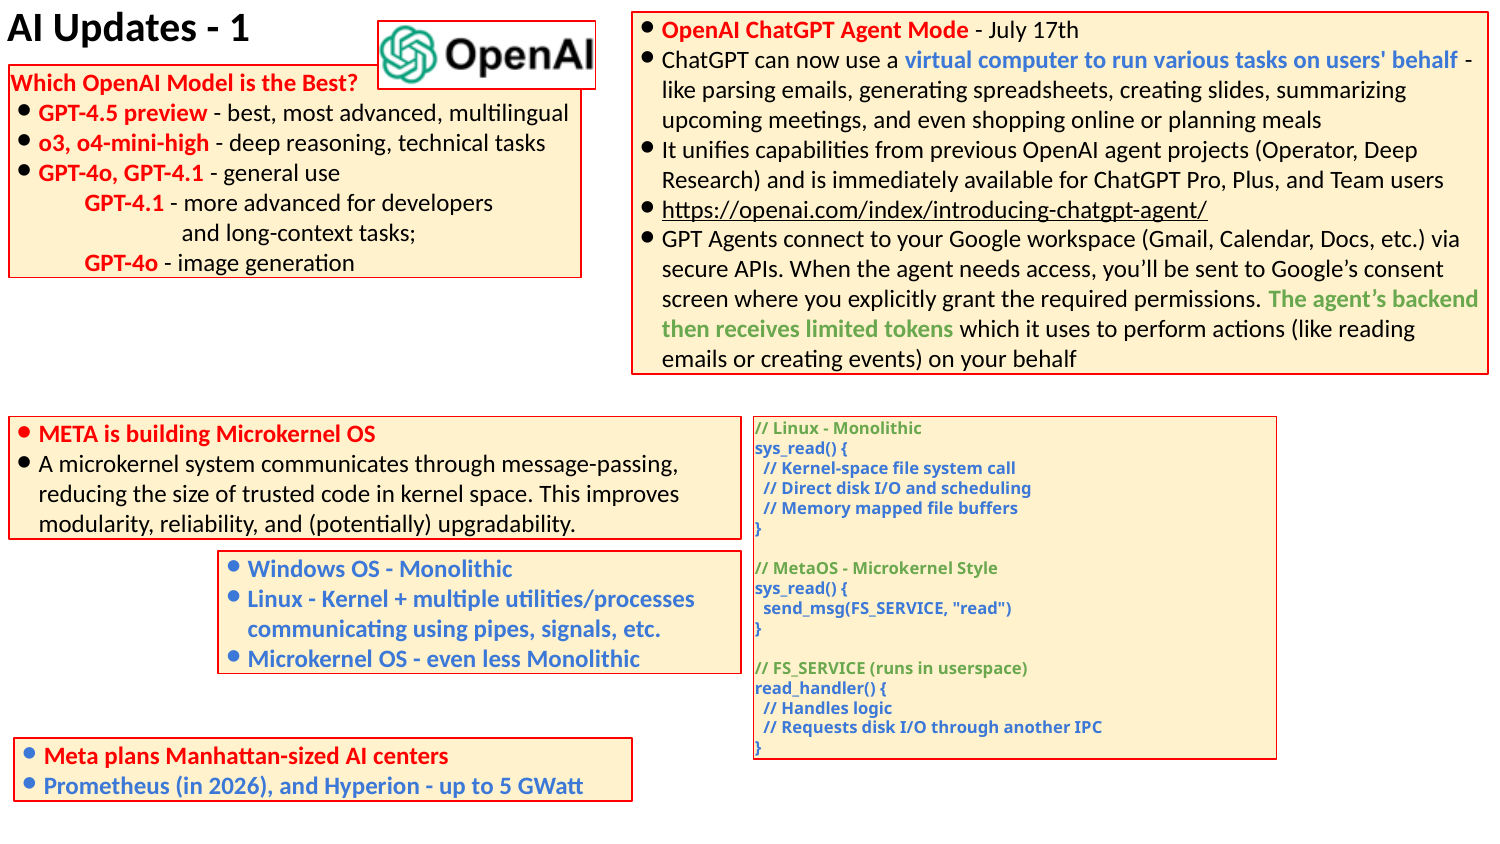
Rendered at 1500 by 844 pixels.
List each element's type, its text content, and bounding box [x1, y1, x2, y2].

text_box OpenAI ChatGPT Agent Mode - July 17th ChatGPT can now use a virtual computer to run various tasks on users' behalf - like parsing emails, generating spreadsheets, creating slides, summarizing upcoming meetings, and even shopping online or planning meals It unifies capabilities from previous OpenAI agent projects (Operator, Deep Research) and is immediately available for ChatGPT Pro, Plus, and Team users https://openai.com/index/introducing-chatgpt-agent/ GPT Agents connect to your Google workspace (Gmail, Calendar, Docs, etc.) via secure APIs. When the agent needs access, you’ll be sent to Google’s consent screen where you explicitly grant the required permissions. The agent’s backend then receives limited tokens which it uses to perform actions (like reading emails or creating events) on your behalf [632, 11, 1489, 375]
text_box Meta plans Manhattan-sized AI centers Prometheus (in 2026), and Hyperion - up to 5 GWatt [14, 738, 633, 801]
text_box AI Updates - 1 [5, 0, 285, 51]
text_box Windows OS - Monolithic Linux - Kernel + multiple utilities/processes communicating using pipes, signals, etc. Microkernel OS - even less Monolithic [218, 550, 742, 674]
text_box Which OpenAI Model is the Best? GPT-4.5 preview - best, most advanced, multilingual o3, o4-mini-high - deep reasoning, technical tasks GPT-4o, GPT-4.1 - general use GPT-4.1 - more advanced for developers and long-context tasks; GPT-4o - image generation [8, 64, 582, 278]
text_box // Linux - Monolithic sys_read() { // Kernel-space file system call // Direct disk I/O and scheduling // Memory mapped file buffers } // MetaOS - Microkernel Style sys_read() { send_msg(FS_SERVICE, "read") } // FS_SERVICE (runs in userspace) read_handler() { // Handles logic // Requests disk I/O through another IPC } [753, 416, 1277, 759]
text_box META is building Microkernel OS A microkernel system communicates through message-passing, reducing the size of trusted code in kernel space. This improves modularity, reliability, and (potentially) upgradability. [8, 416, 742, 540]
picture [378, 21, 595, 89]
